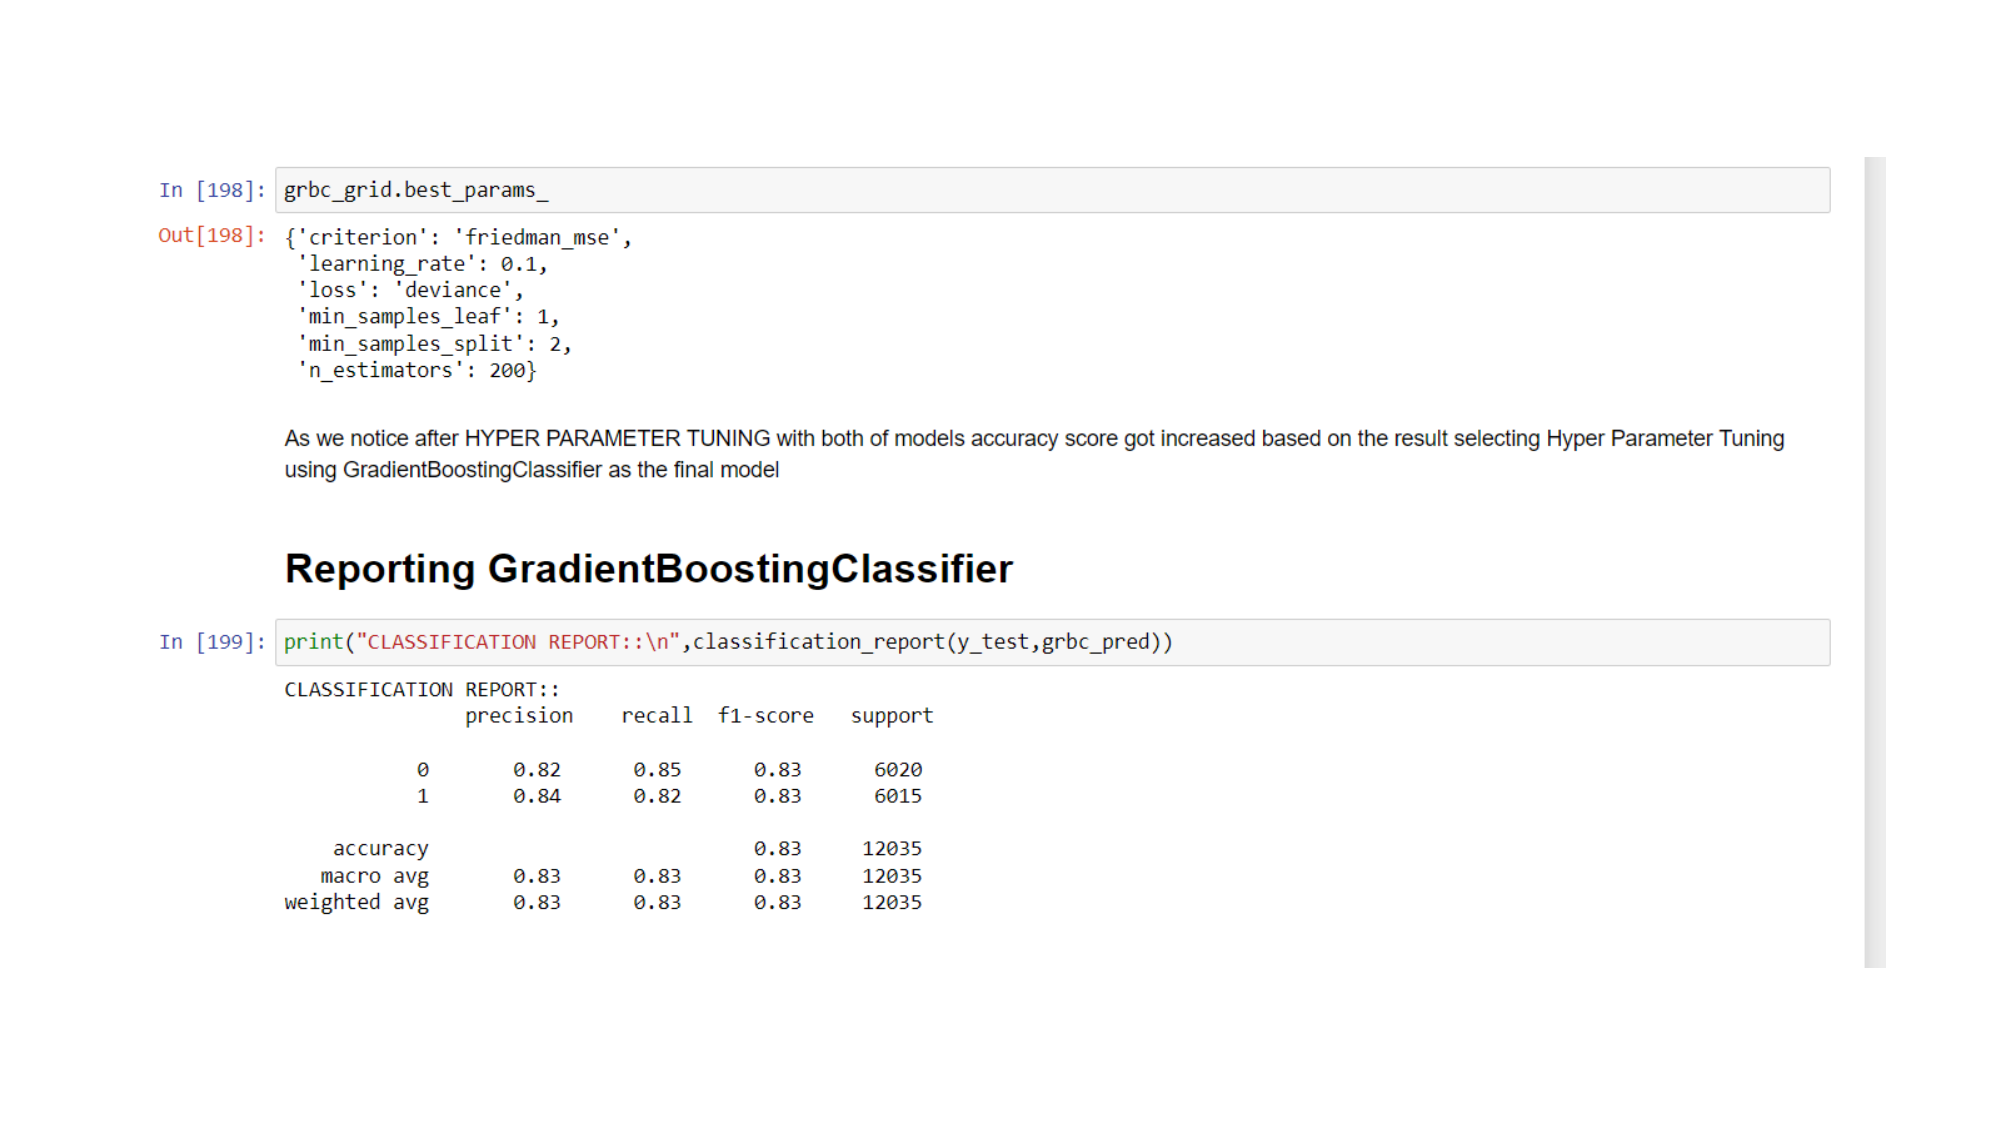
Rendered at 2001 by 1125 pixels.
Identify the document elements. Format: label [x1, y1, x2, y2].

picture [114, 157, 1886, 968]
